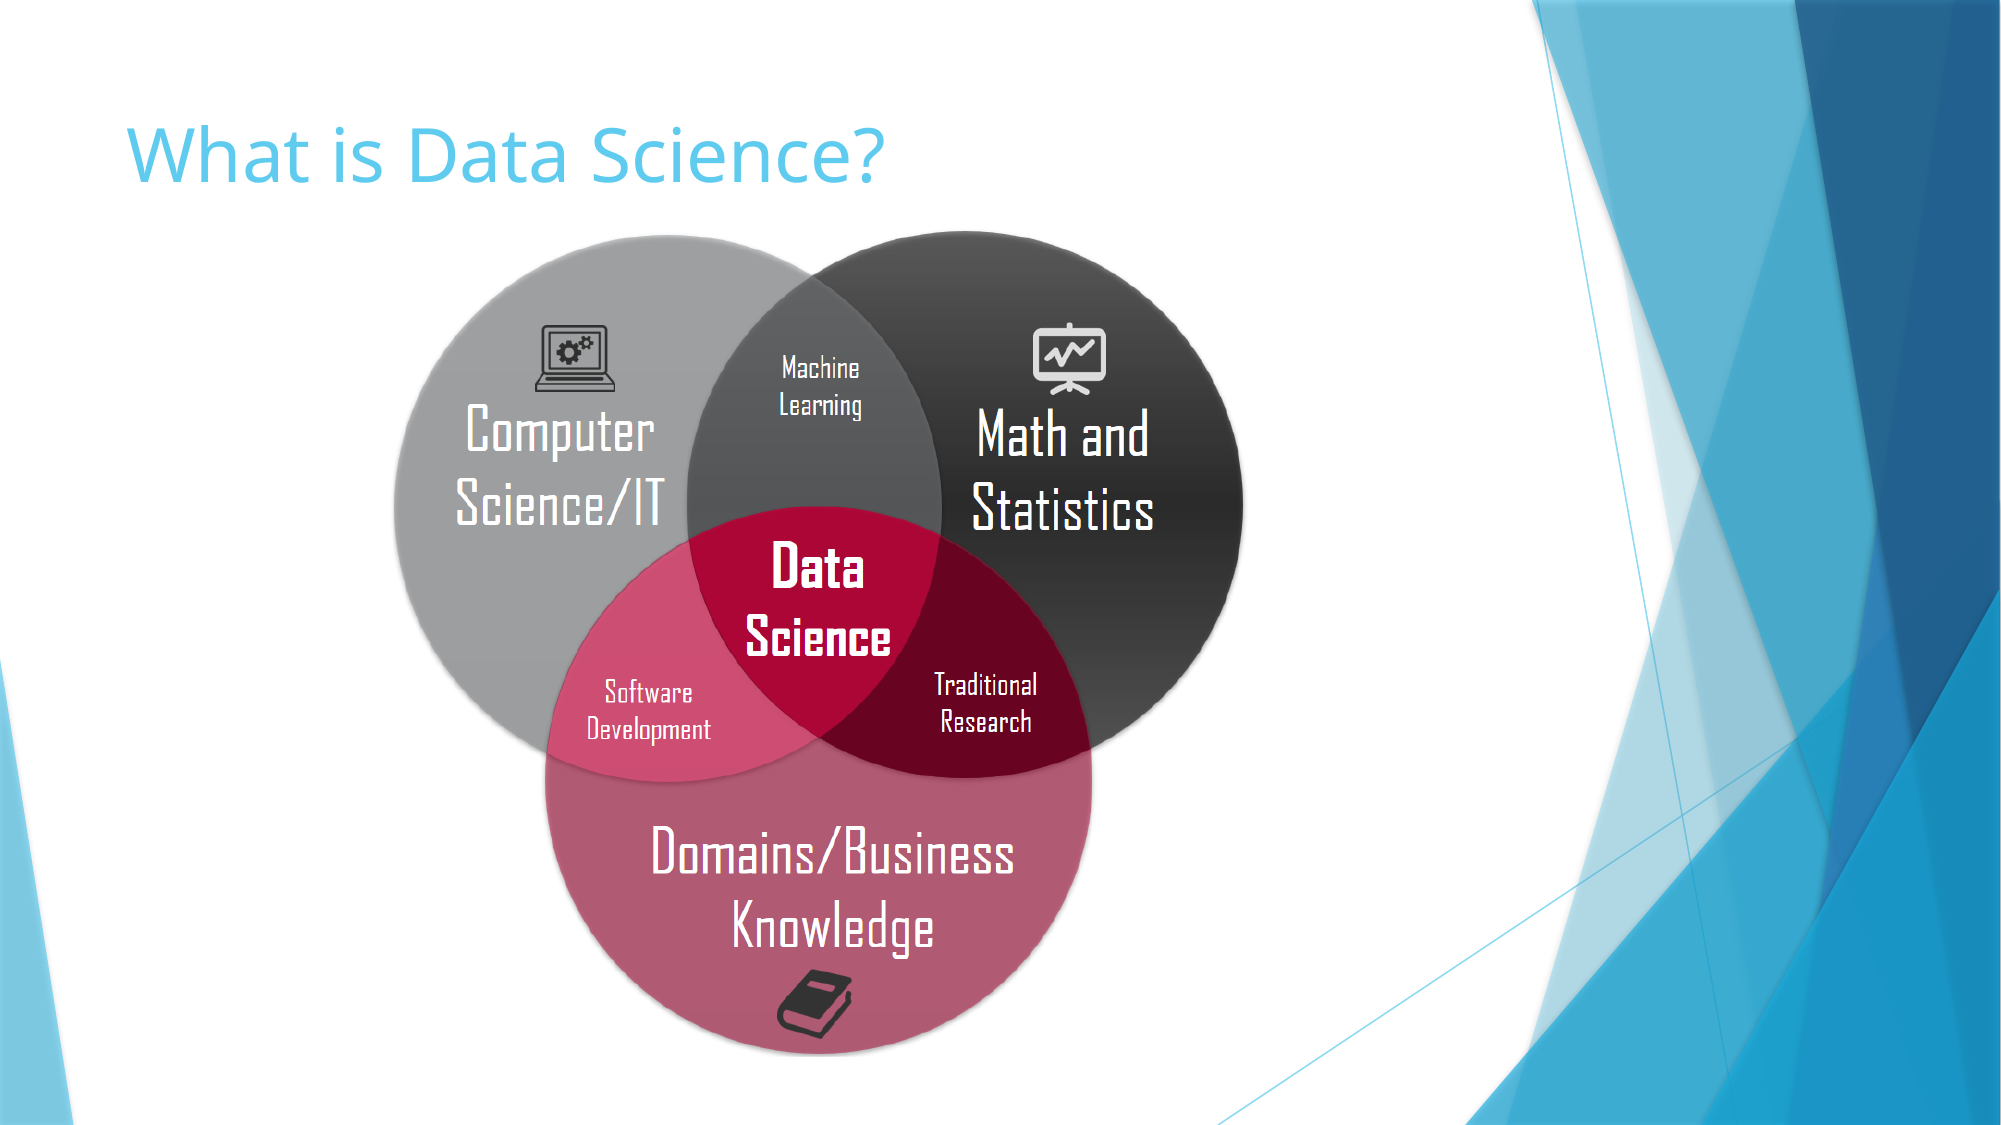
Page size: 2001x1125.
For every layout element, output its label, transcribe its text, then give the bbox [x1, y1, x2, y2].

title What is Data Science? [111, 99, 1522, 317]
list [356, 224, 1276, 1058]
